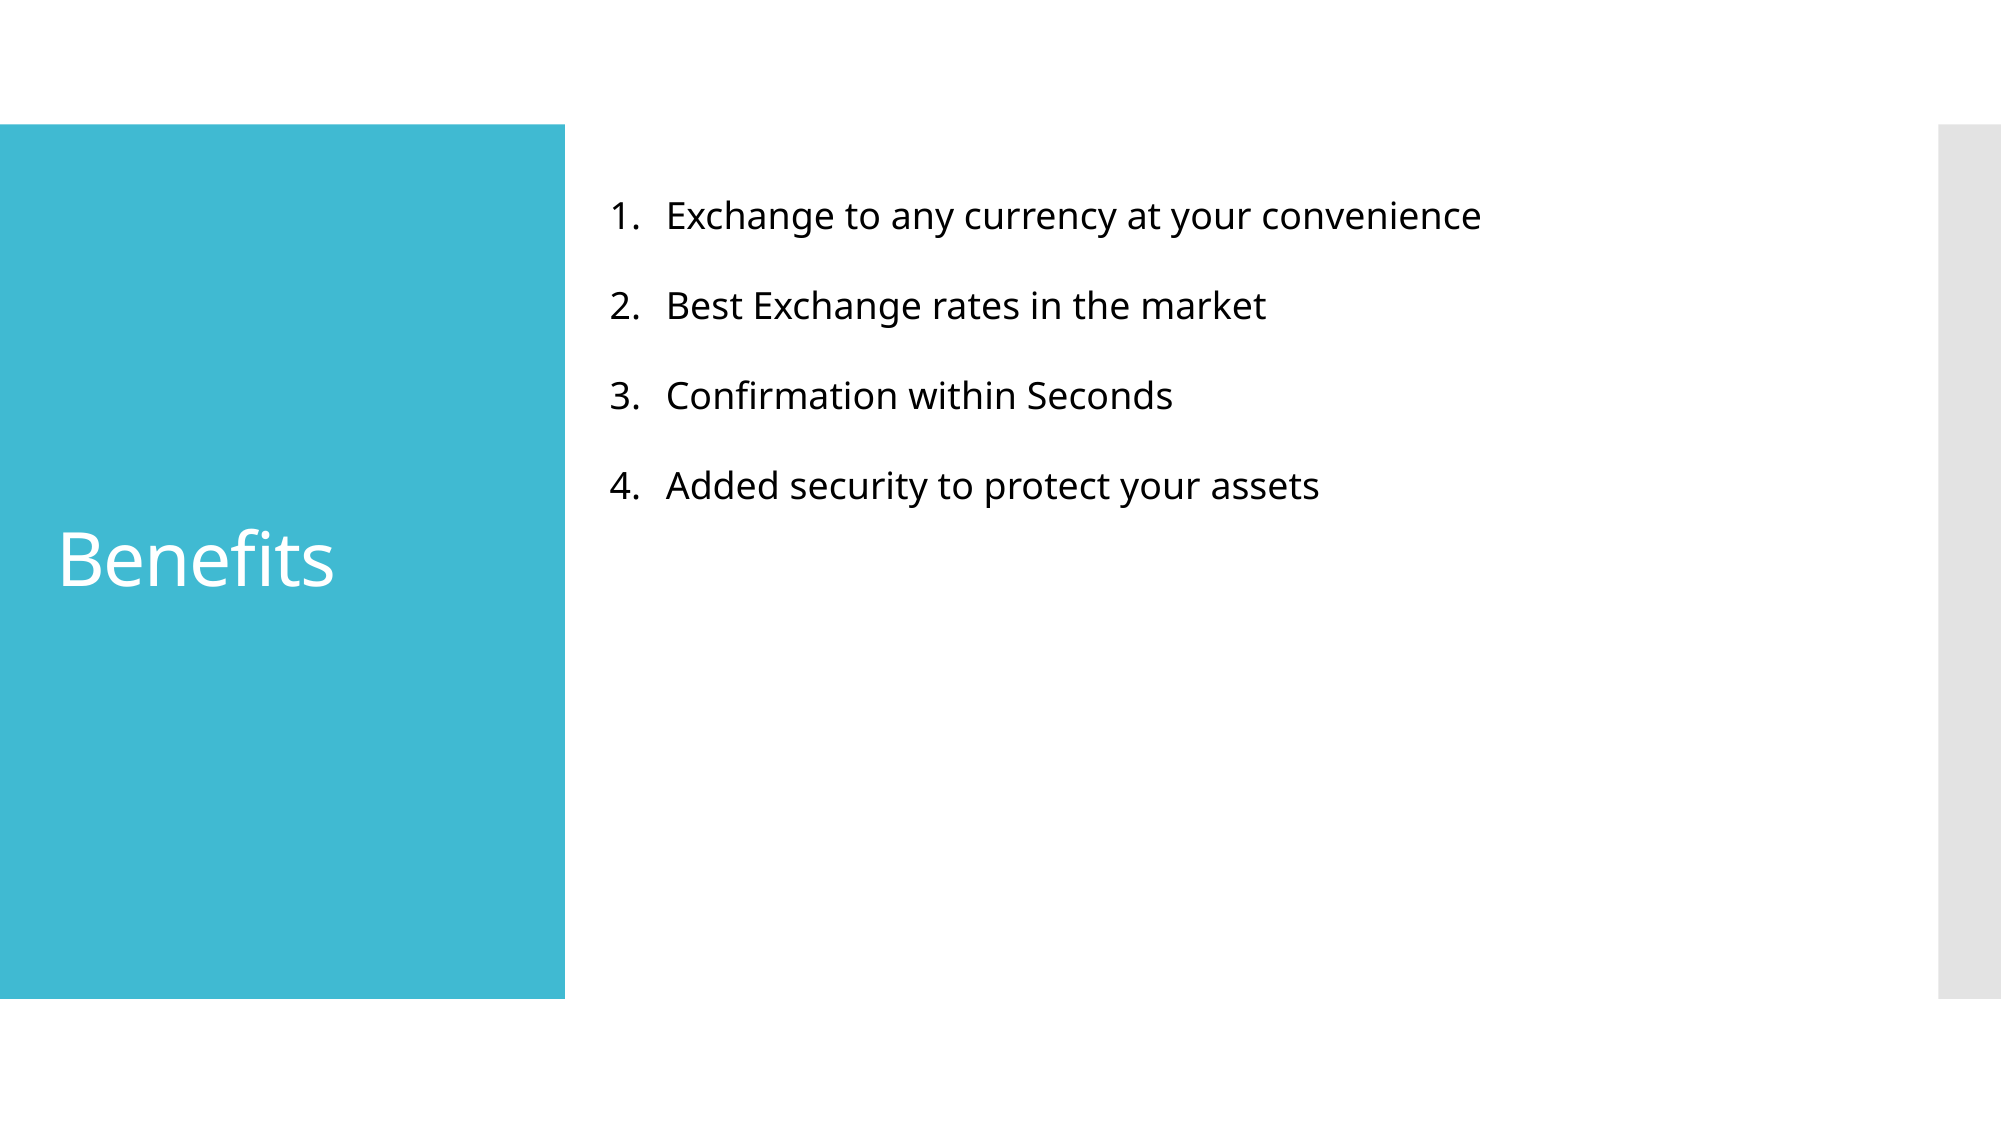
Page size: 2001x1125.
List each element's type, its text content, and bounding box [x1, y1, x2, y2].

title Benefits [41, 184, 525, 940]
text_box Exchange to any currency at your convenience Best Exchange rates in the market Confirmation within Seconds Added security to protect your assets [594, 184, 1923, 785]
